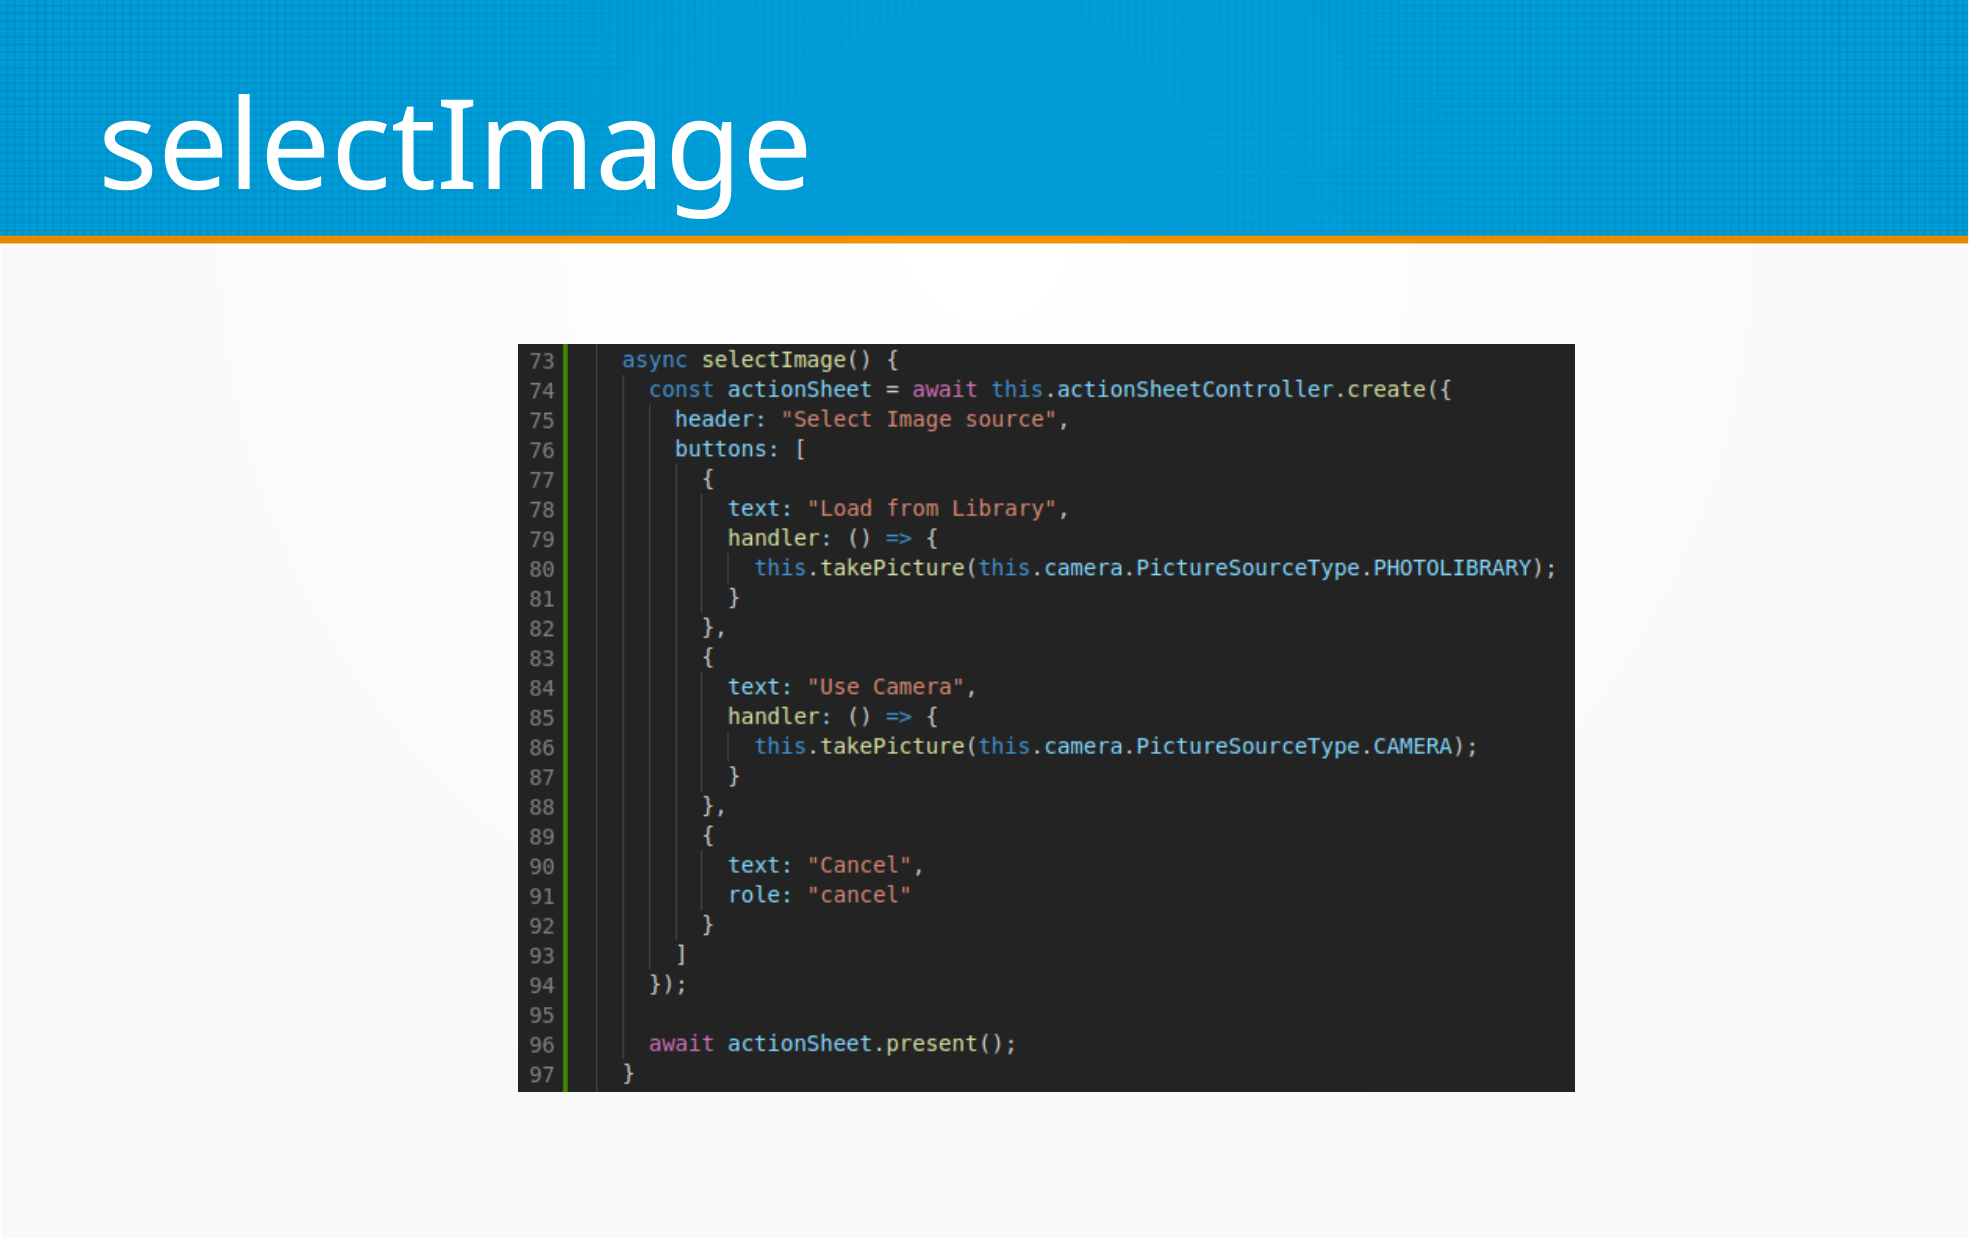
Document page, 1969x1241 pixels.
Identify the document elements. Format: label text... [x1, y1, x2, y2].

picture [0, 236, 1969, 1241]
text_box selectImage [98, 19, 1870, 227]
